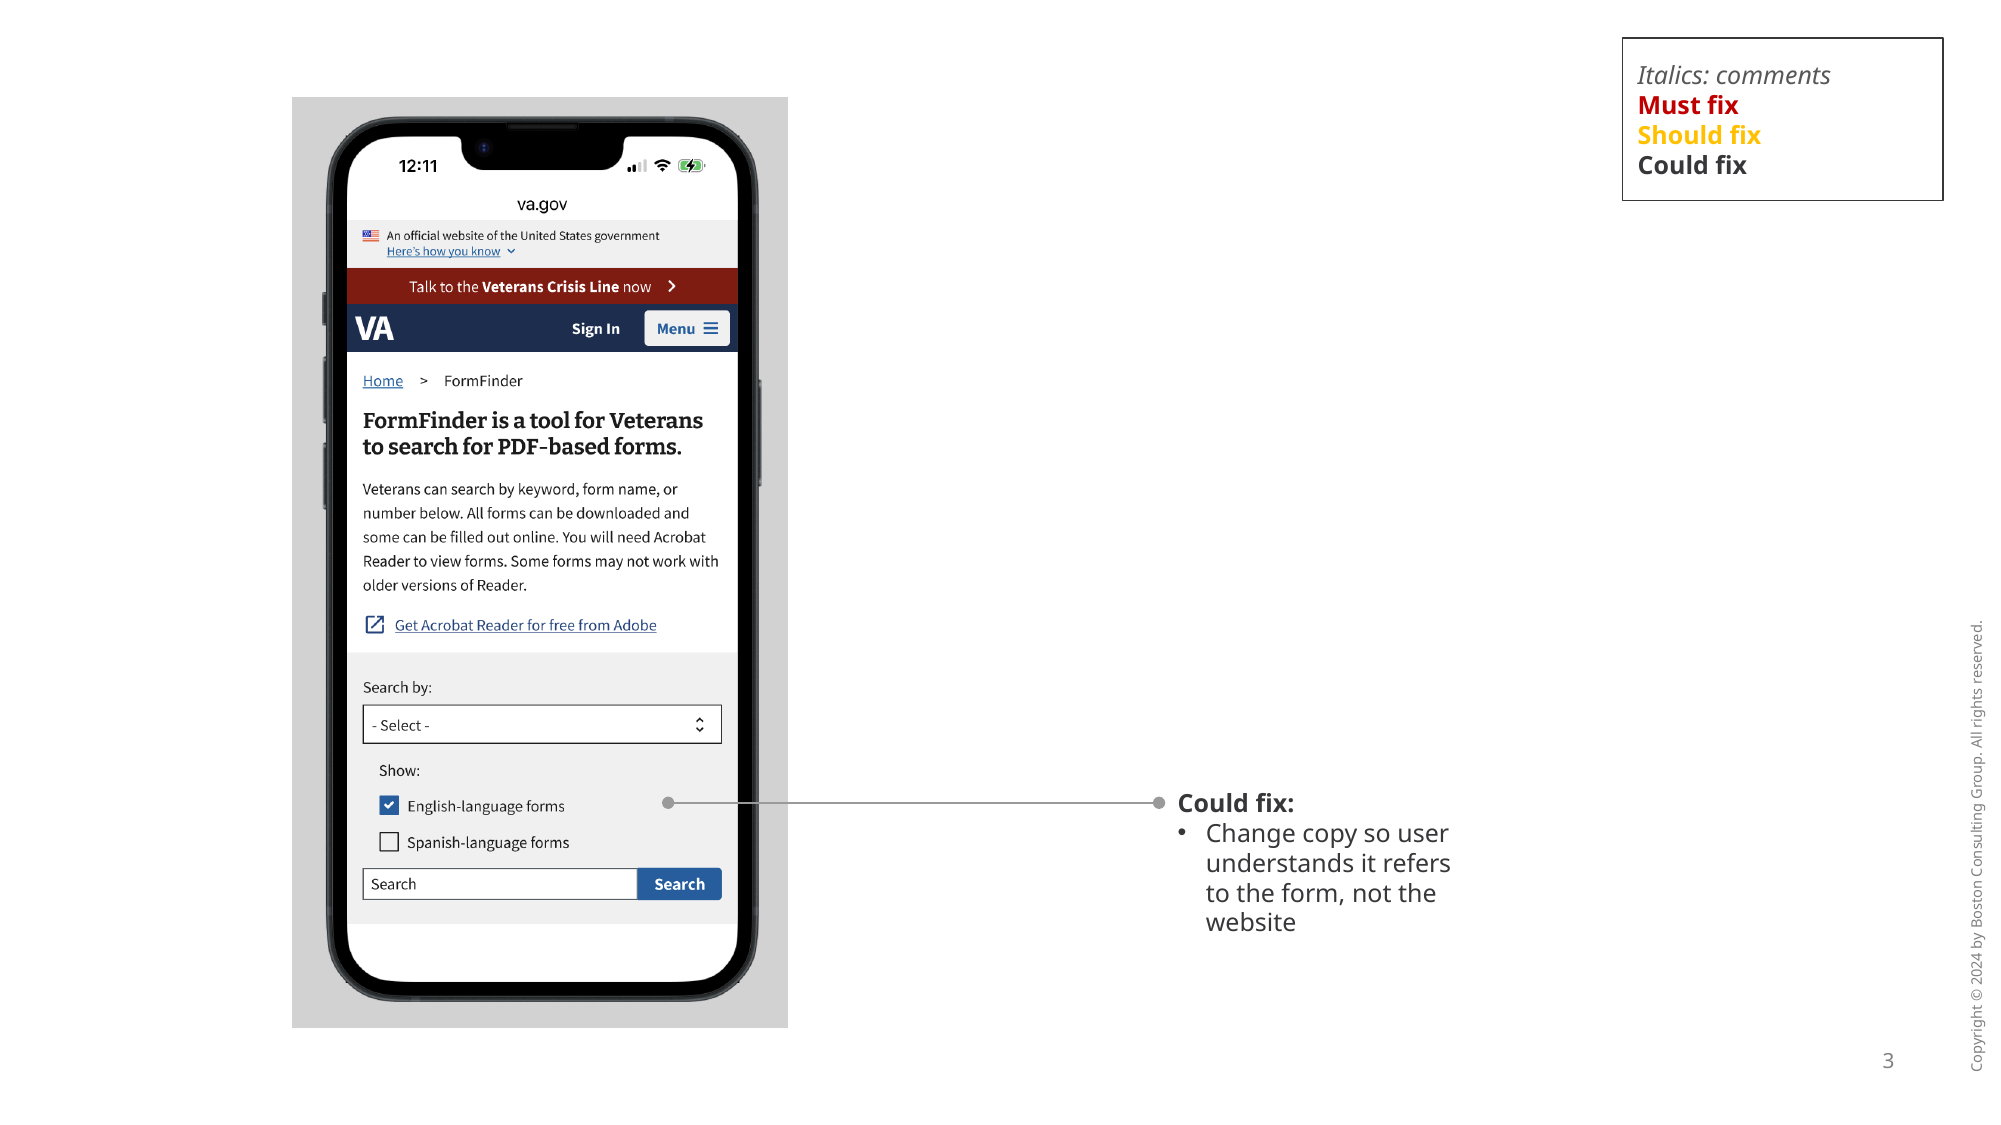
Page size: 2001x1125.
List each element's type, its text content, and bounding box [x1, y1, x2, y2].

text_box Could fix: Change copy so user understands it refers to the form, not the website [1162, 784, 1484, 940]
text_box Italics: comments Must fix Should fix Could fix [1622, 37, 1944, 201]
picture [292, 97, 788, 1028]
